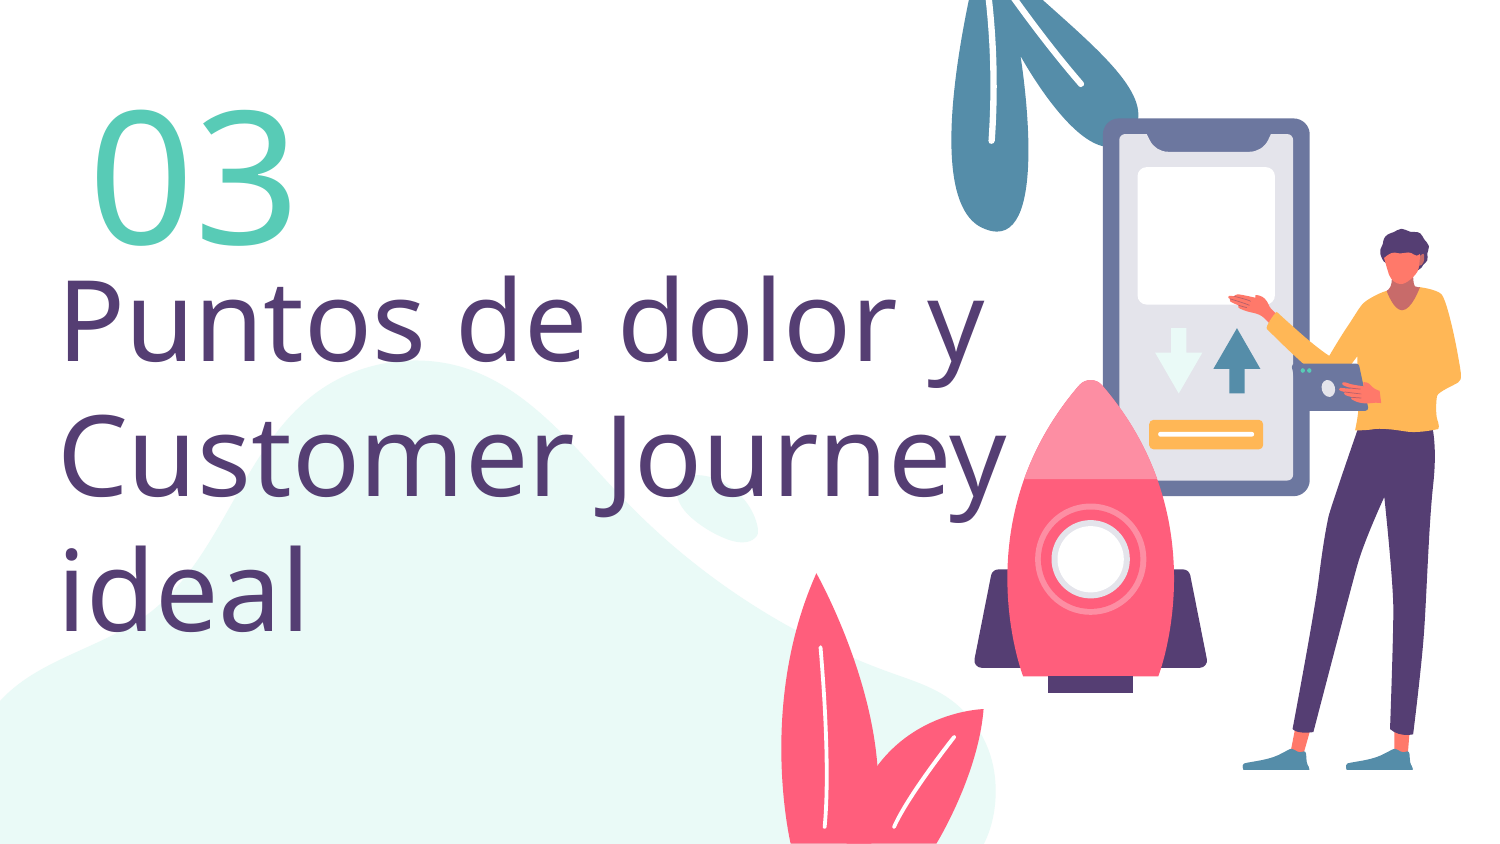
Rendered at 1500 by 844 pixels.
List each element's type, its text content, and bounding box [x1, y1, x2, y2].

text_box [757, 572, 984, 844]
text_box 03 [42, 43, 316, 238]
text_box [962, 118, 1463, 770]
text_box Puntos de dolor y Customer Journey ideal [42, 137, 957, 767]
